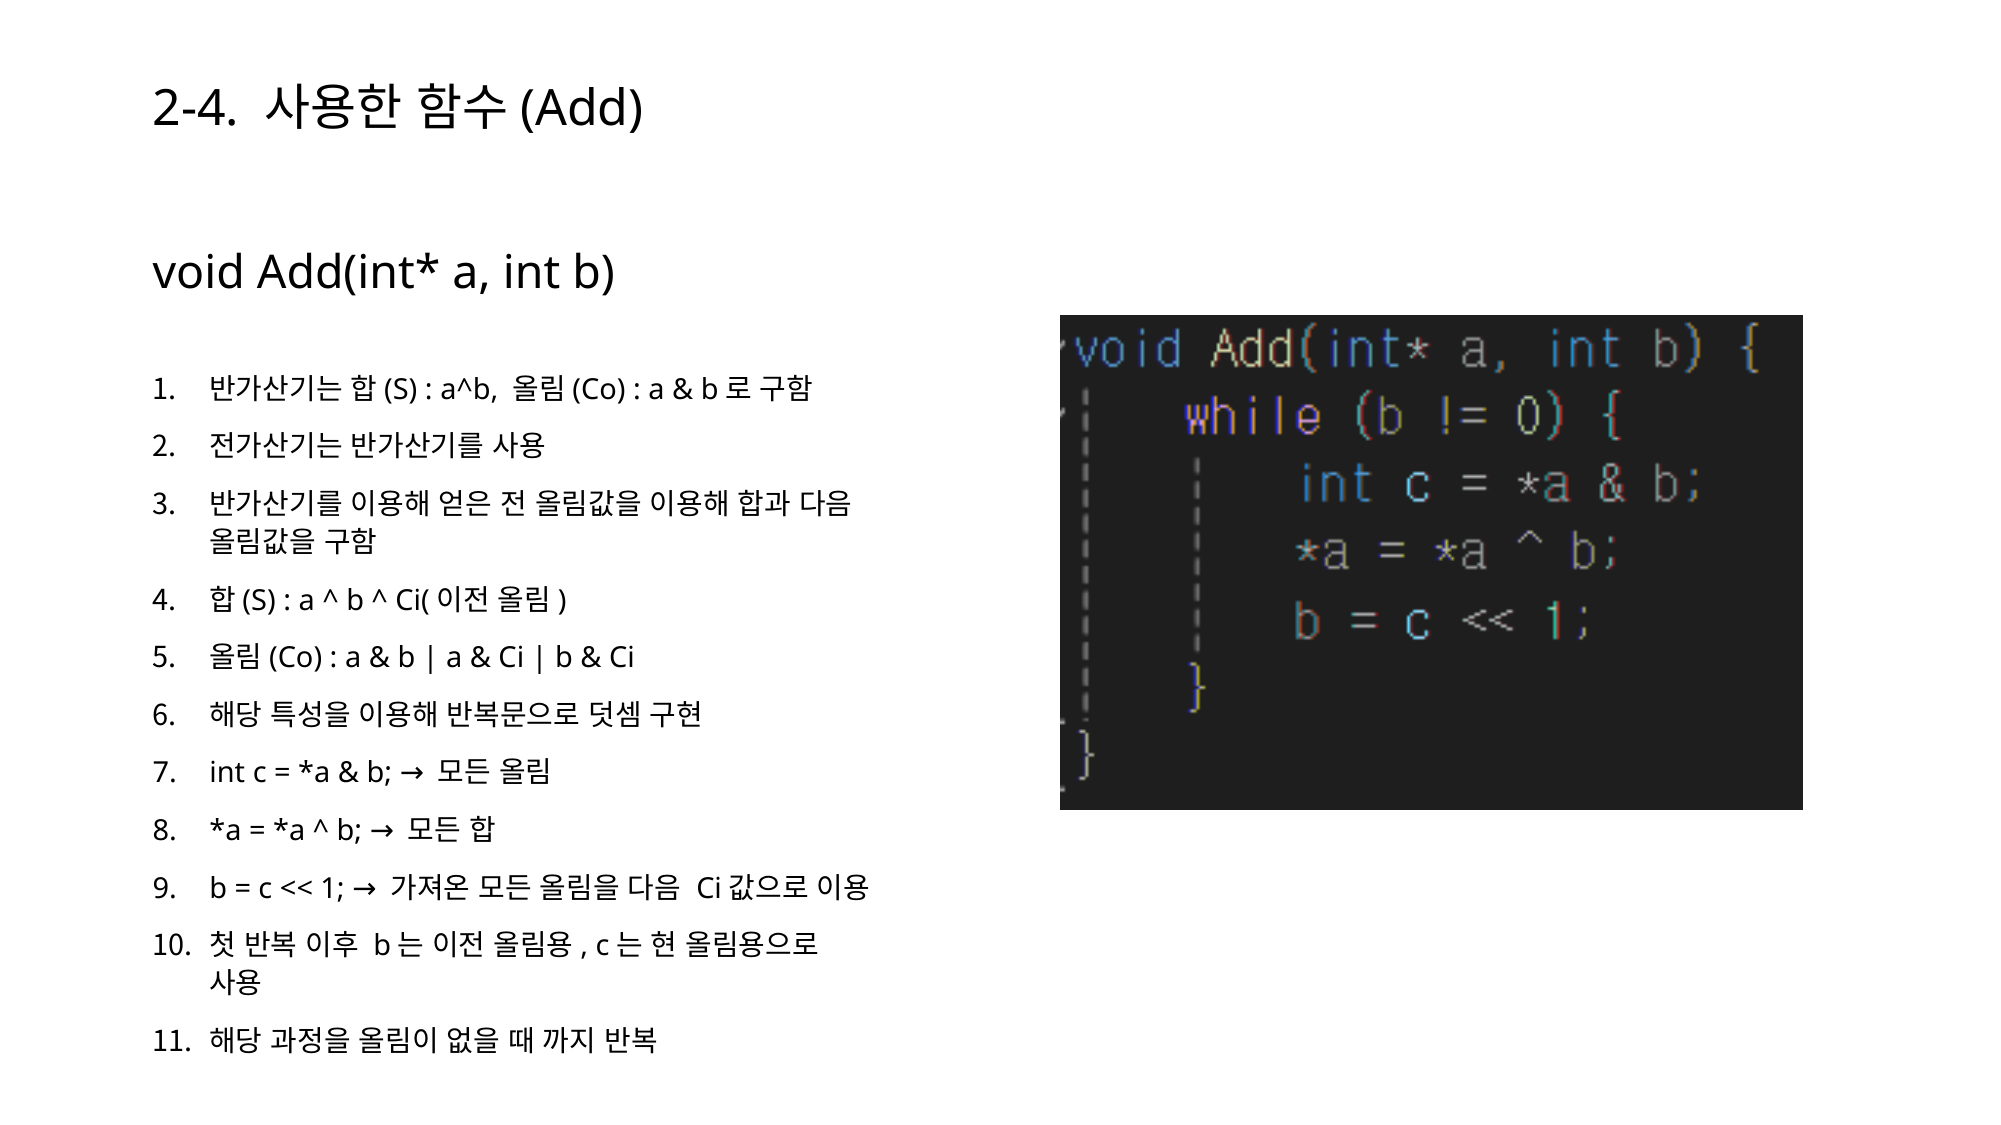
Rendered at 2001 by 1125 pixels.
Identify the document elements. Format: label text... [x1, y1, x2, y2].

title 2-4. 사용한 함수(Add) [137, 75, 886, 155]
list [1060, 315, 1803, 810]
list void Add(int* a, int b) 반가산기는 합(S) : a^b, 올림(Co) : a & b로 구함 전가산기는 반가산기를 사용 반가산기를 이용해 얻은 전 올림값을 이용해 합과 다음 올림값을 구함 합(S) : a ^ b ^ Ci(이전 올림) 올림(Co) : a & b | a & Ci | b & Ci 해당 특성을 이용해 반복문으로 덧셈 구현 int c = *a & b; → 모든 올림 *a = *a ^ b; → 모든 합 b = c << 1; → 가져온 모든 올림을 다음 Ci값으로 이용 첫 반복 이후 b는 이전 올림용, c는 현 올림용으로 사용 해당 과정을 올림이 없을 때 까지 반복 [137, 189, 886, 1100]
